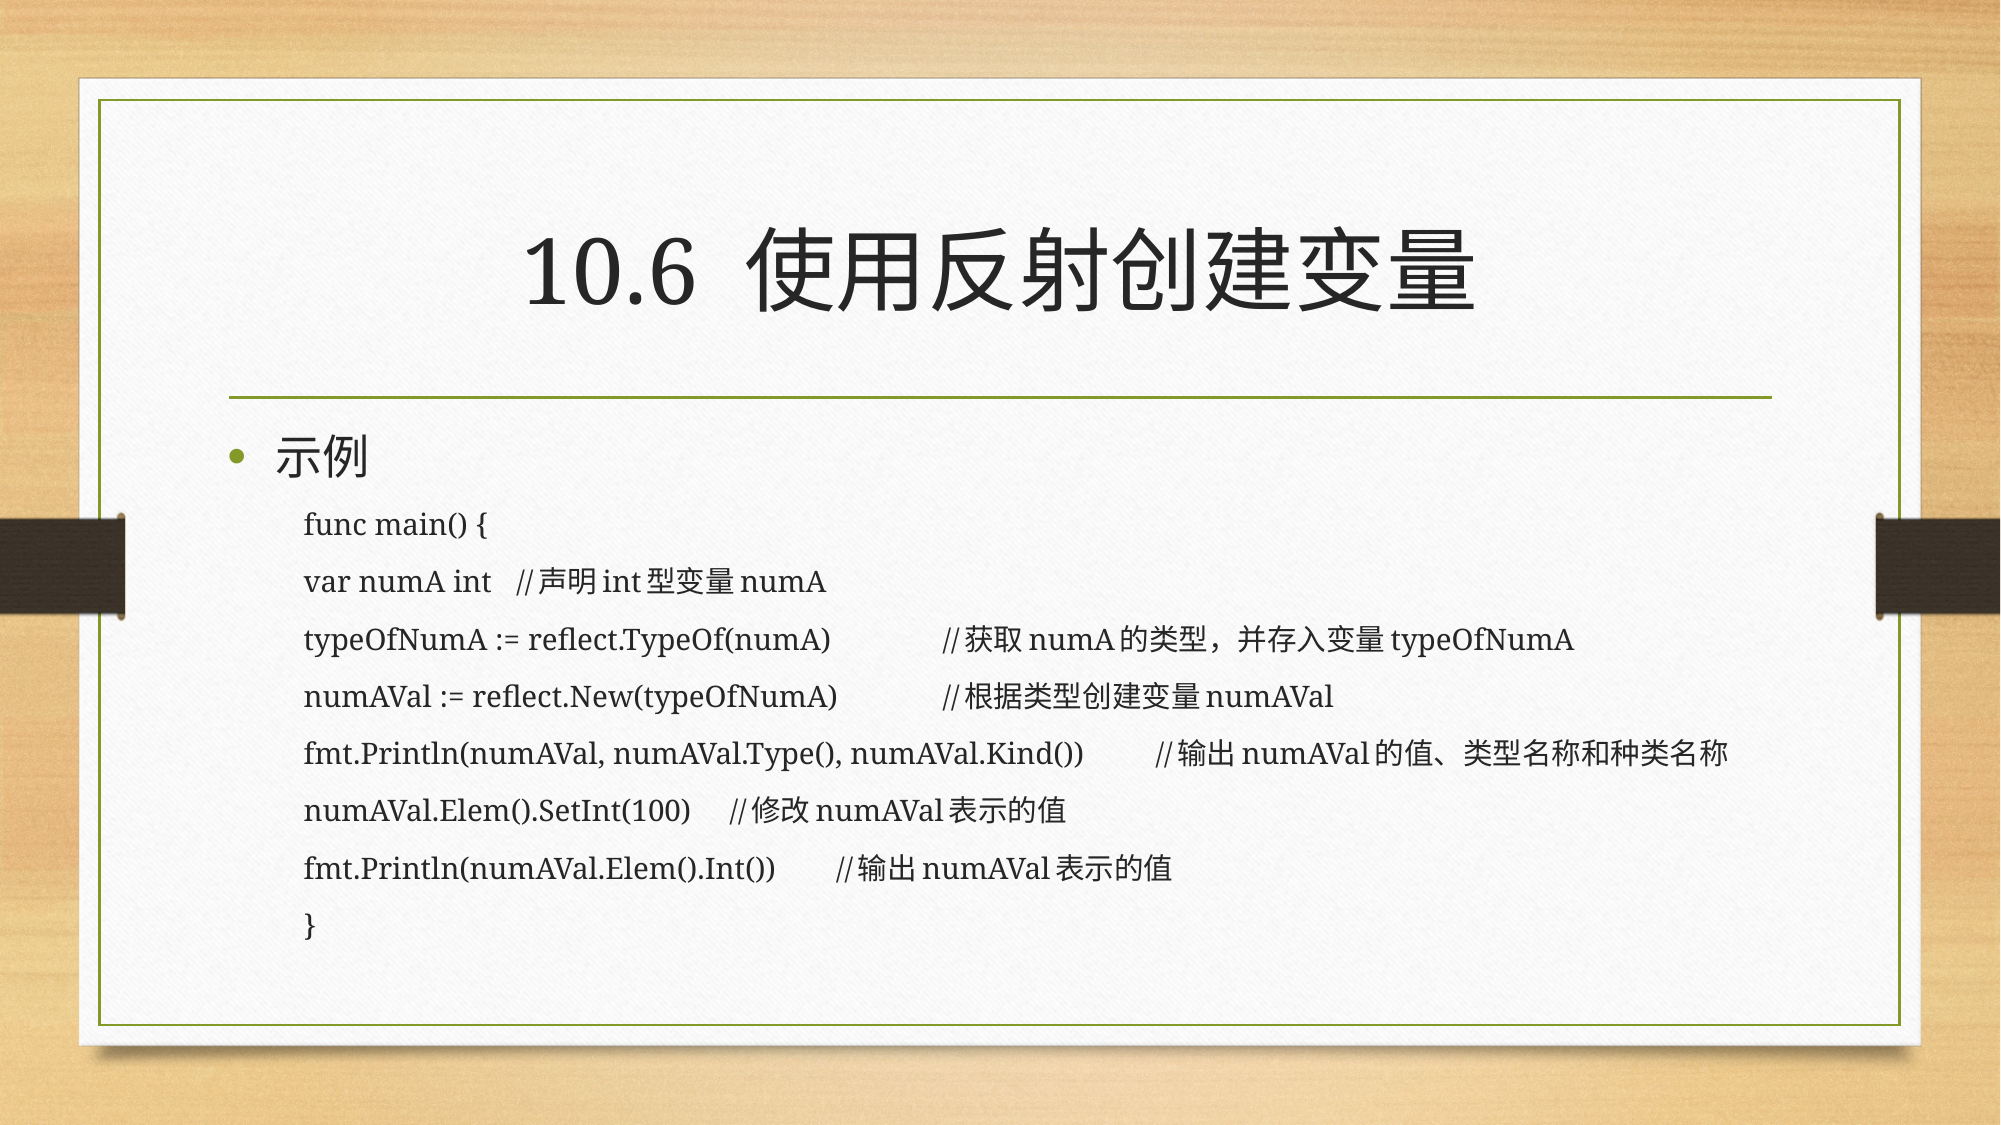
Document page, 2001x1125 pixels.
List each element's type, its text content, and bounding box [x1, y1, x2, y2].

list 示例 func main() { var numA int //声明int型变量numA typeOfNumA := reflect.TypeOf(numA) //获取numA的类型，并存入变量typeOfNumA numAVal := reflect.New(typeOfNumA) //根据类型创建变量numAVal fmt.Println(numAVal, numAVal.Type(), numAVal.Kind()) //输出numAVal的值、类型名称和种类名称 numAVal.Elem().SetInt(100) //修改numAVal表示的值 fmt.Println(numAVal.Elem().Int()) //输出numAVal表示的值 } [212, 419, 1788, 964]
picture [0, 0, 2001, 1125]
title 10.6 使用反射创建变量 [212, 161, 1788, 375]
